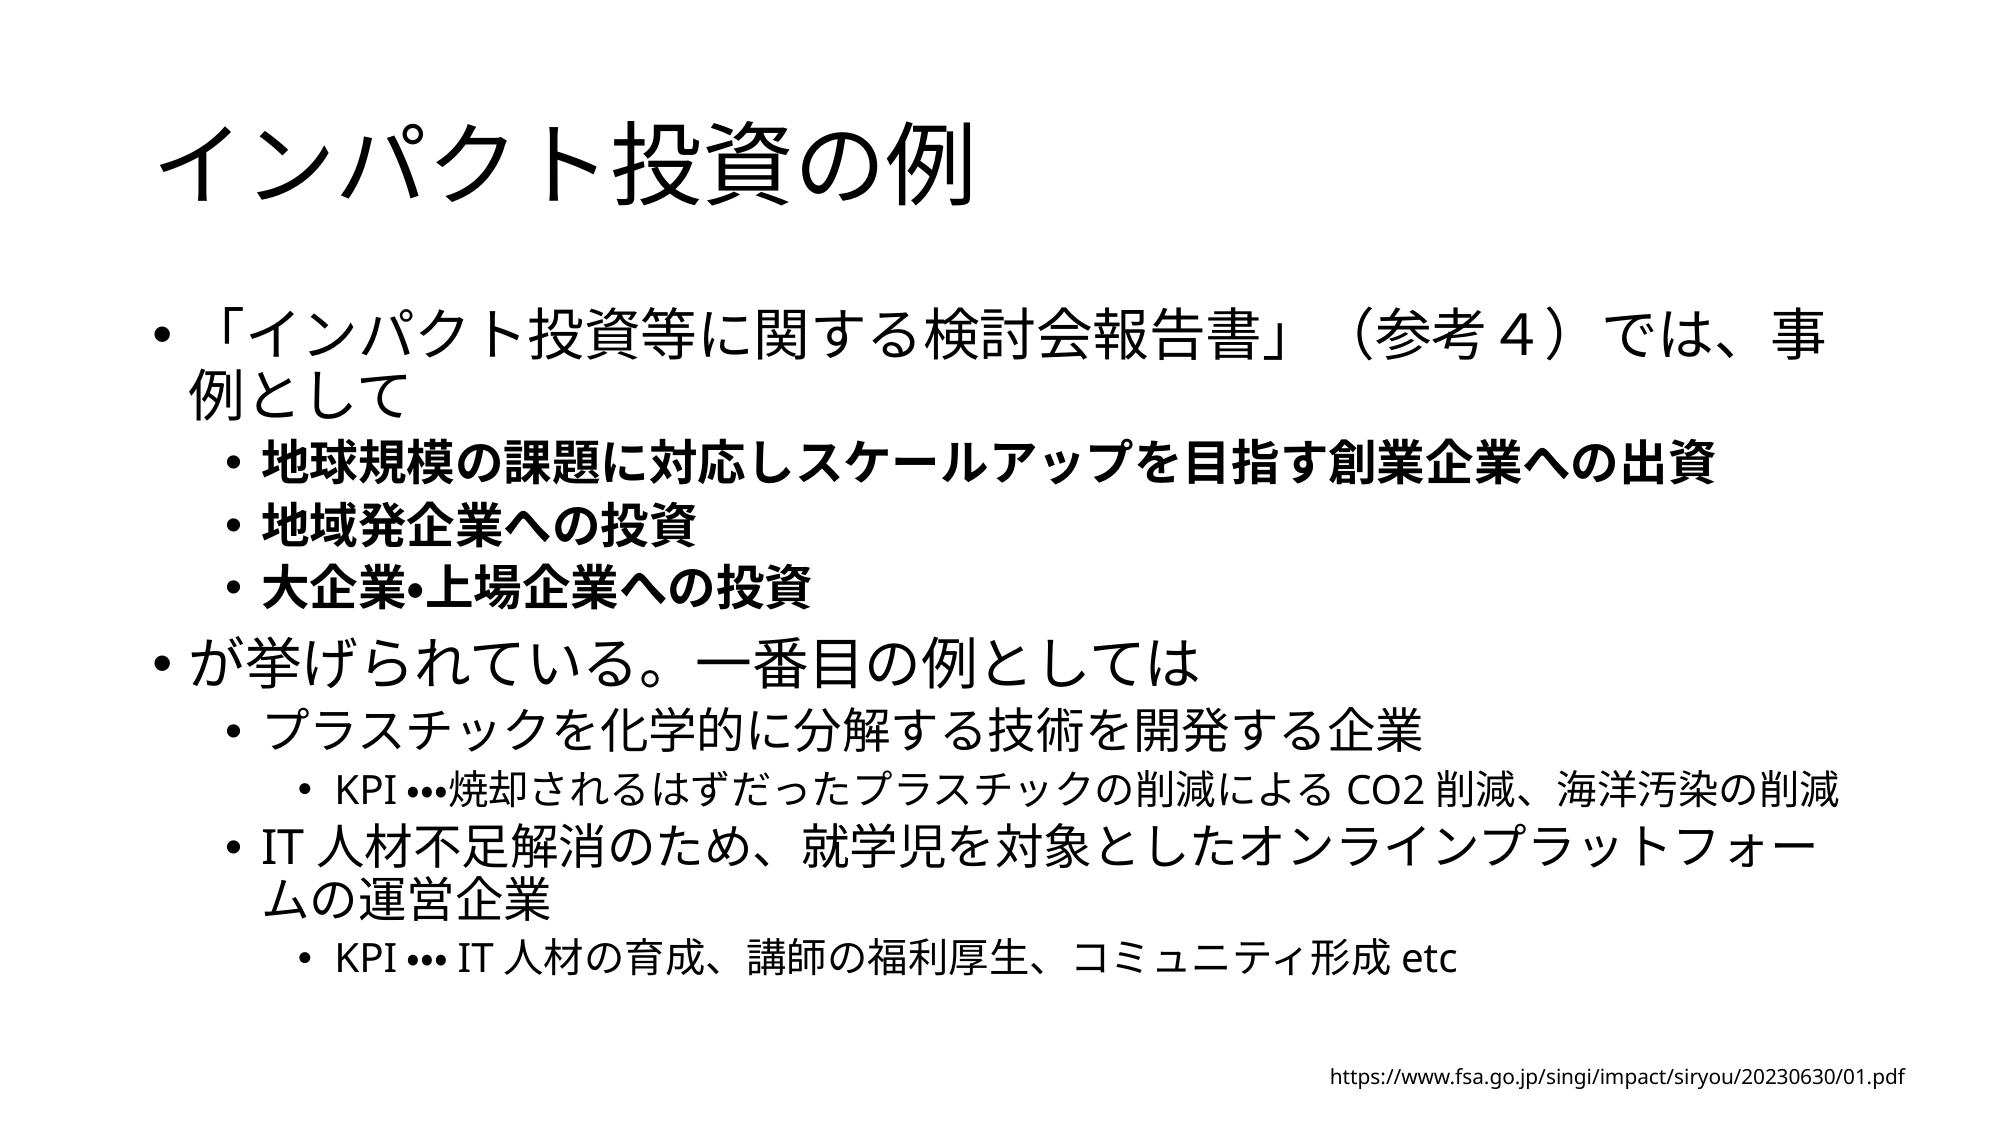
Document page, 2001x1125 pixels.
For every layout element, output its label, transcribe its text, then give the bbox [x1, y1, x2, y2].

list 「インパクト投資等に関する検討会報告書」（参考４）では、事例として 地球規模の課題に対応しスケールアップを目指す創業企業への出資 地域発企業への投資 大企業・上場企業への投資 が挙げられている。一番目の例としては プラスチックを化学的に分解する技術を開発する企業 KPI・・・焼却されるはずだったプラスチックの削減によるCO2削減、海洋汚染の削減 IT人材不足解消のため、就学児を対象としたオンラインプラットフォームの運営企業 KPI・・・IT人材の育成、講師の福利厚生、コミュニティ形成etc [137, 299, 1863, 1014]
text_box https://www.fsa.go.jp/singi/impact/siryou/20230630/01.pdf [1315, 1056, 2000, 1096]
title インパクト投資の例 [137, 59, 1863, 278]
